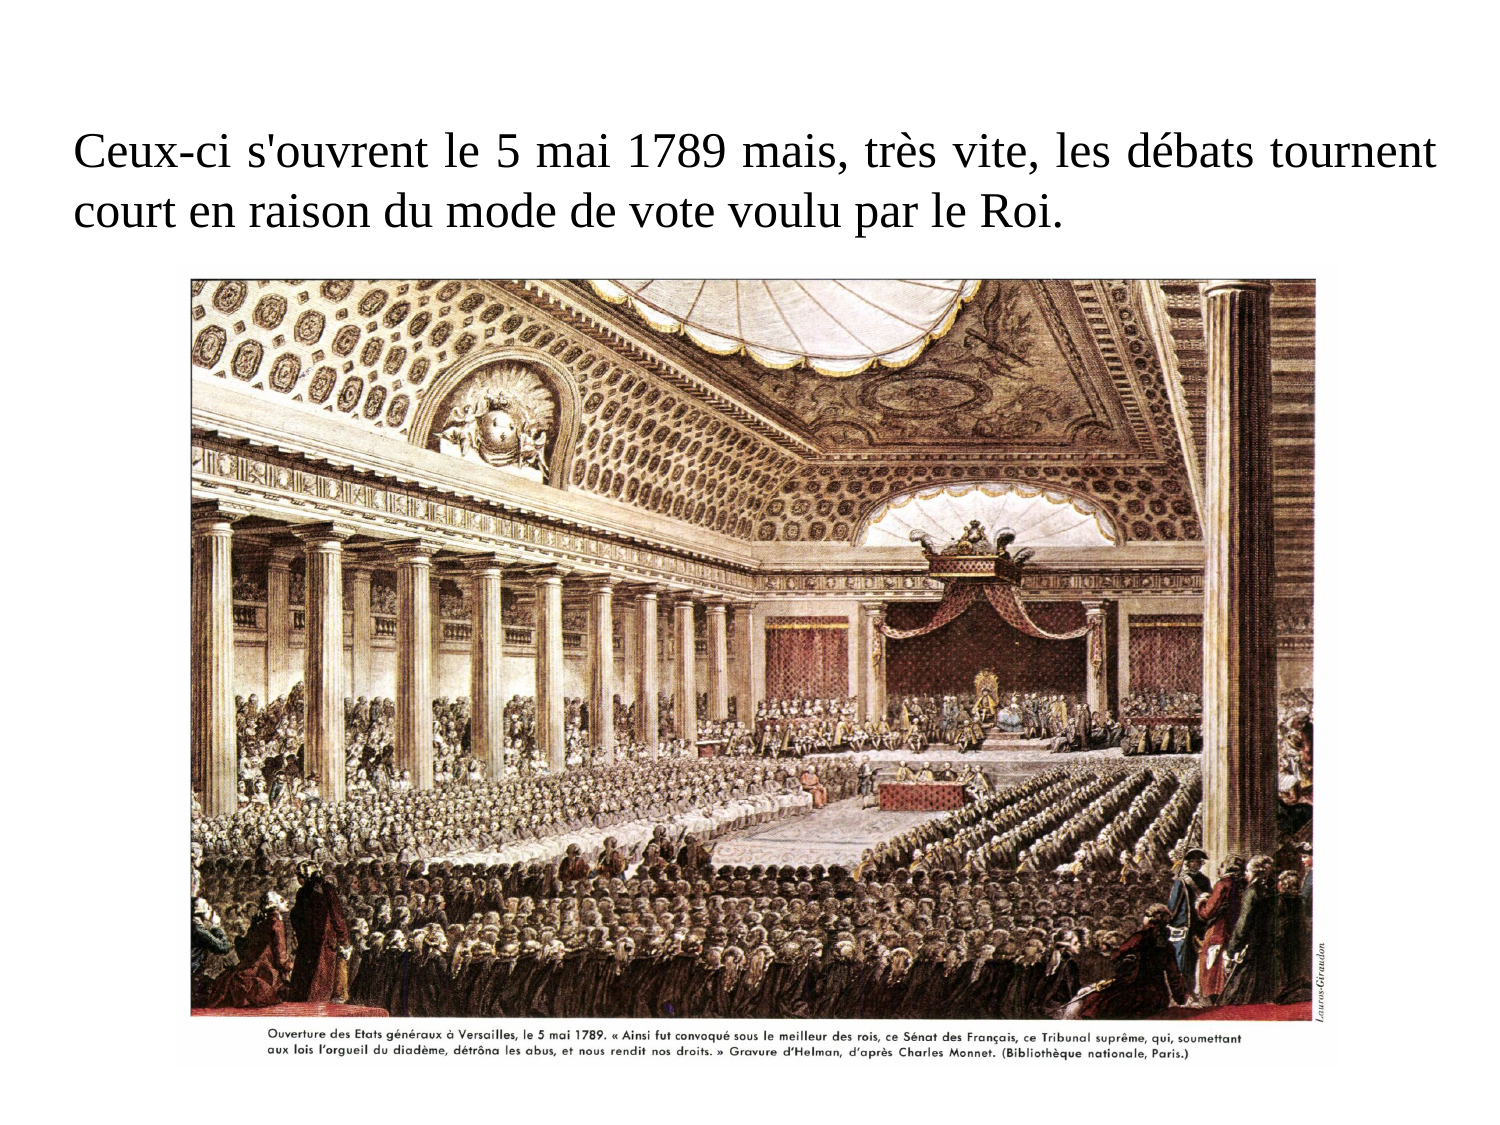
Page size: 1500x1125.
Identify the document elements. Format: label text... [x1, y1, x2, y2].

picture [175, 262, 1339, 1067]
text_box Ceux-ci s'ouvrent le 5 mai 1789 mais, très vite, les débats tournent court en raison du mode de vote voulu par le Roi. [58, 109, 1453, 245]
